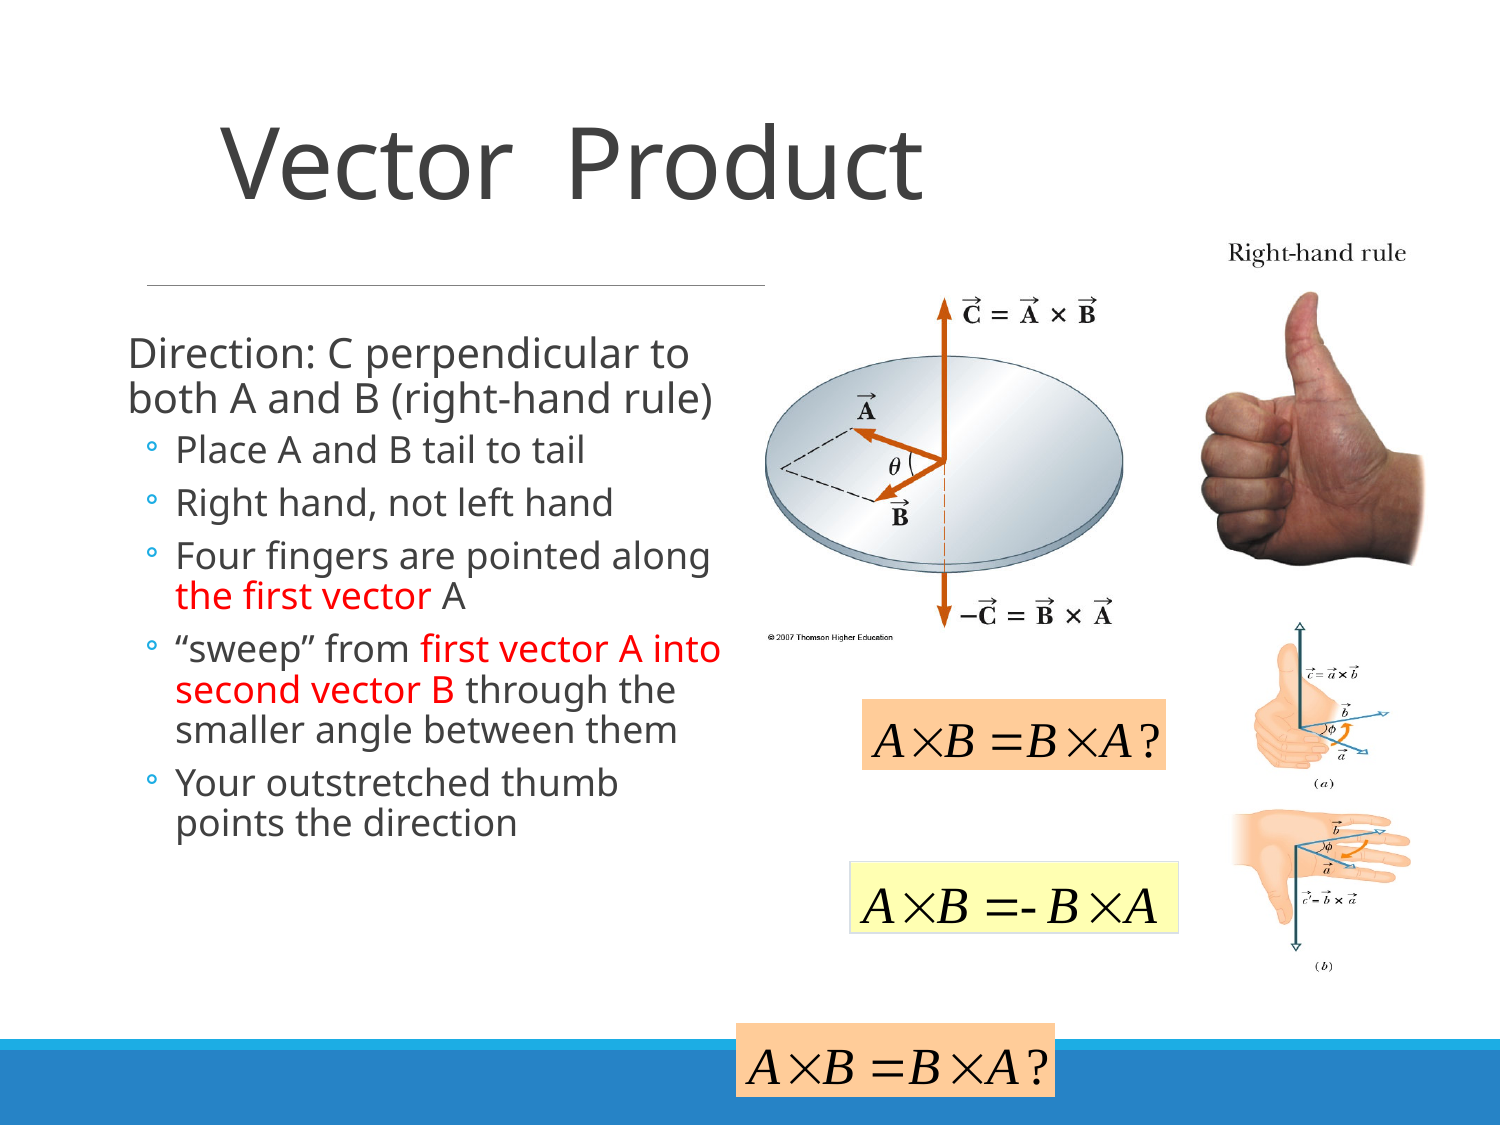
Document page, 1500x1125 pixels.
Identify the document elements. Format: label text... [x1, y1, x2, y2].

title Vector Product [205, 39, 1481, 228]
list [861, 698, 1167, 771]
list Direction: C perpendicular to both A and B (right-hand rule) Place A and B tail to tail Right hand, not left hand Four fingers are pointed along the first vector A “sweep” from first vector A into second vector B through the smaller angle between them Your outstretched thumb points the direction [112, 324, 738, 972]
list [764, 238, 1468, 643]
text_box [735, 1022, 1056, 1098]
picture [1222, 622, 1411, 974]
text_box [850, 861, 1179, 933]
